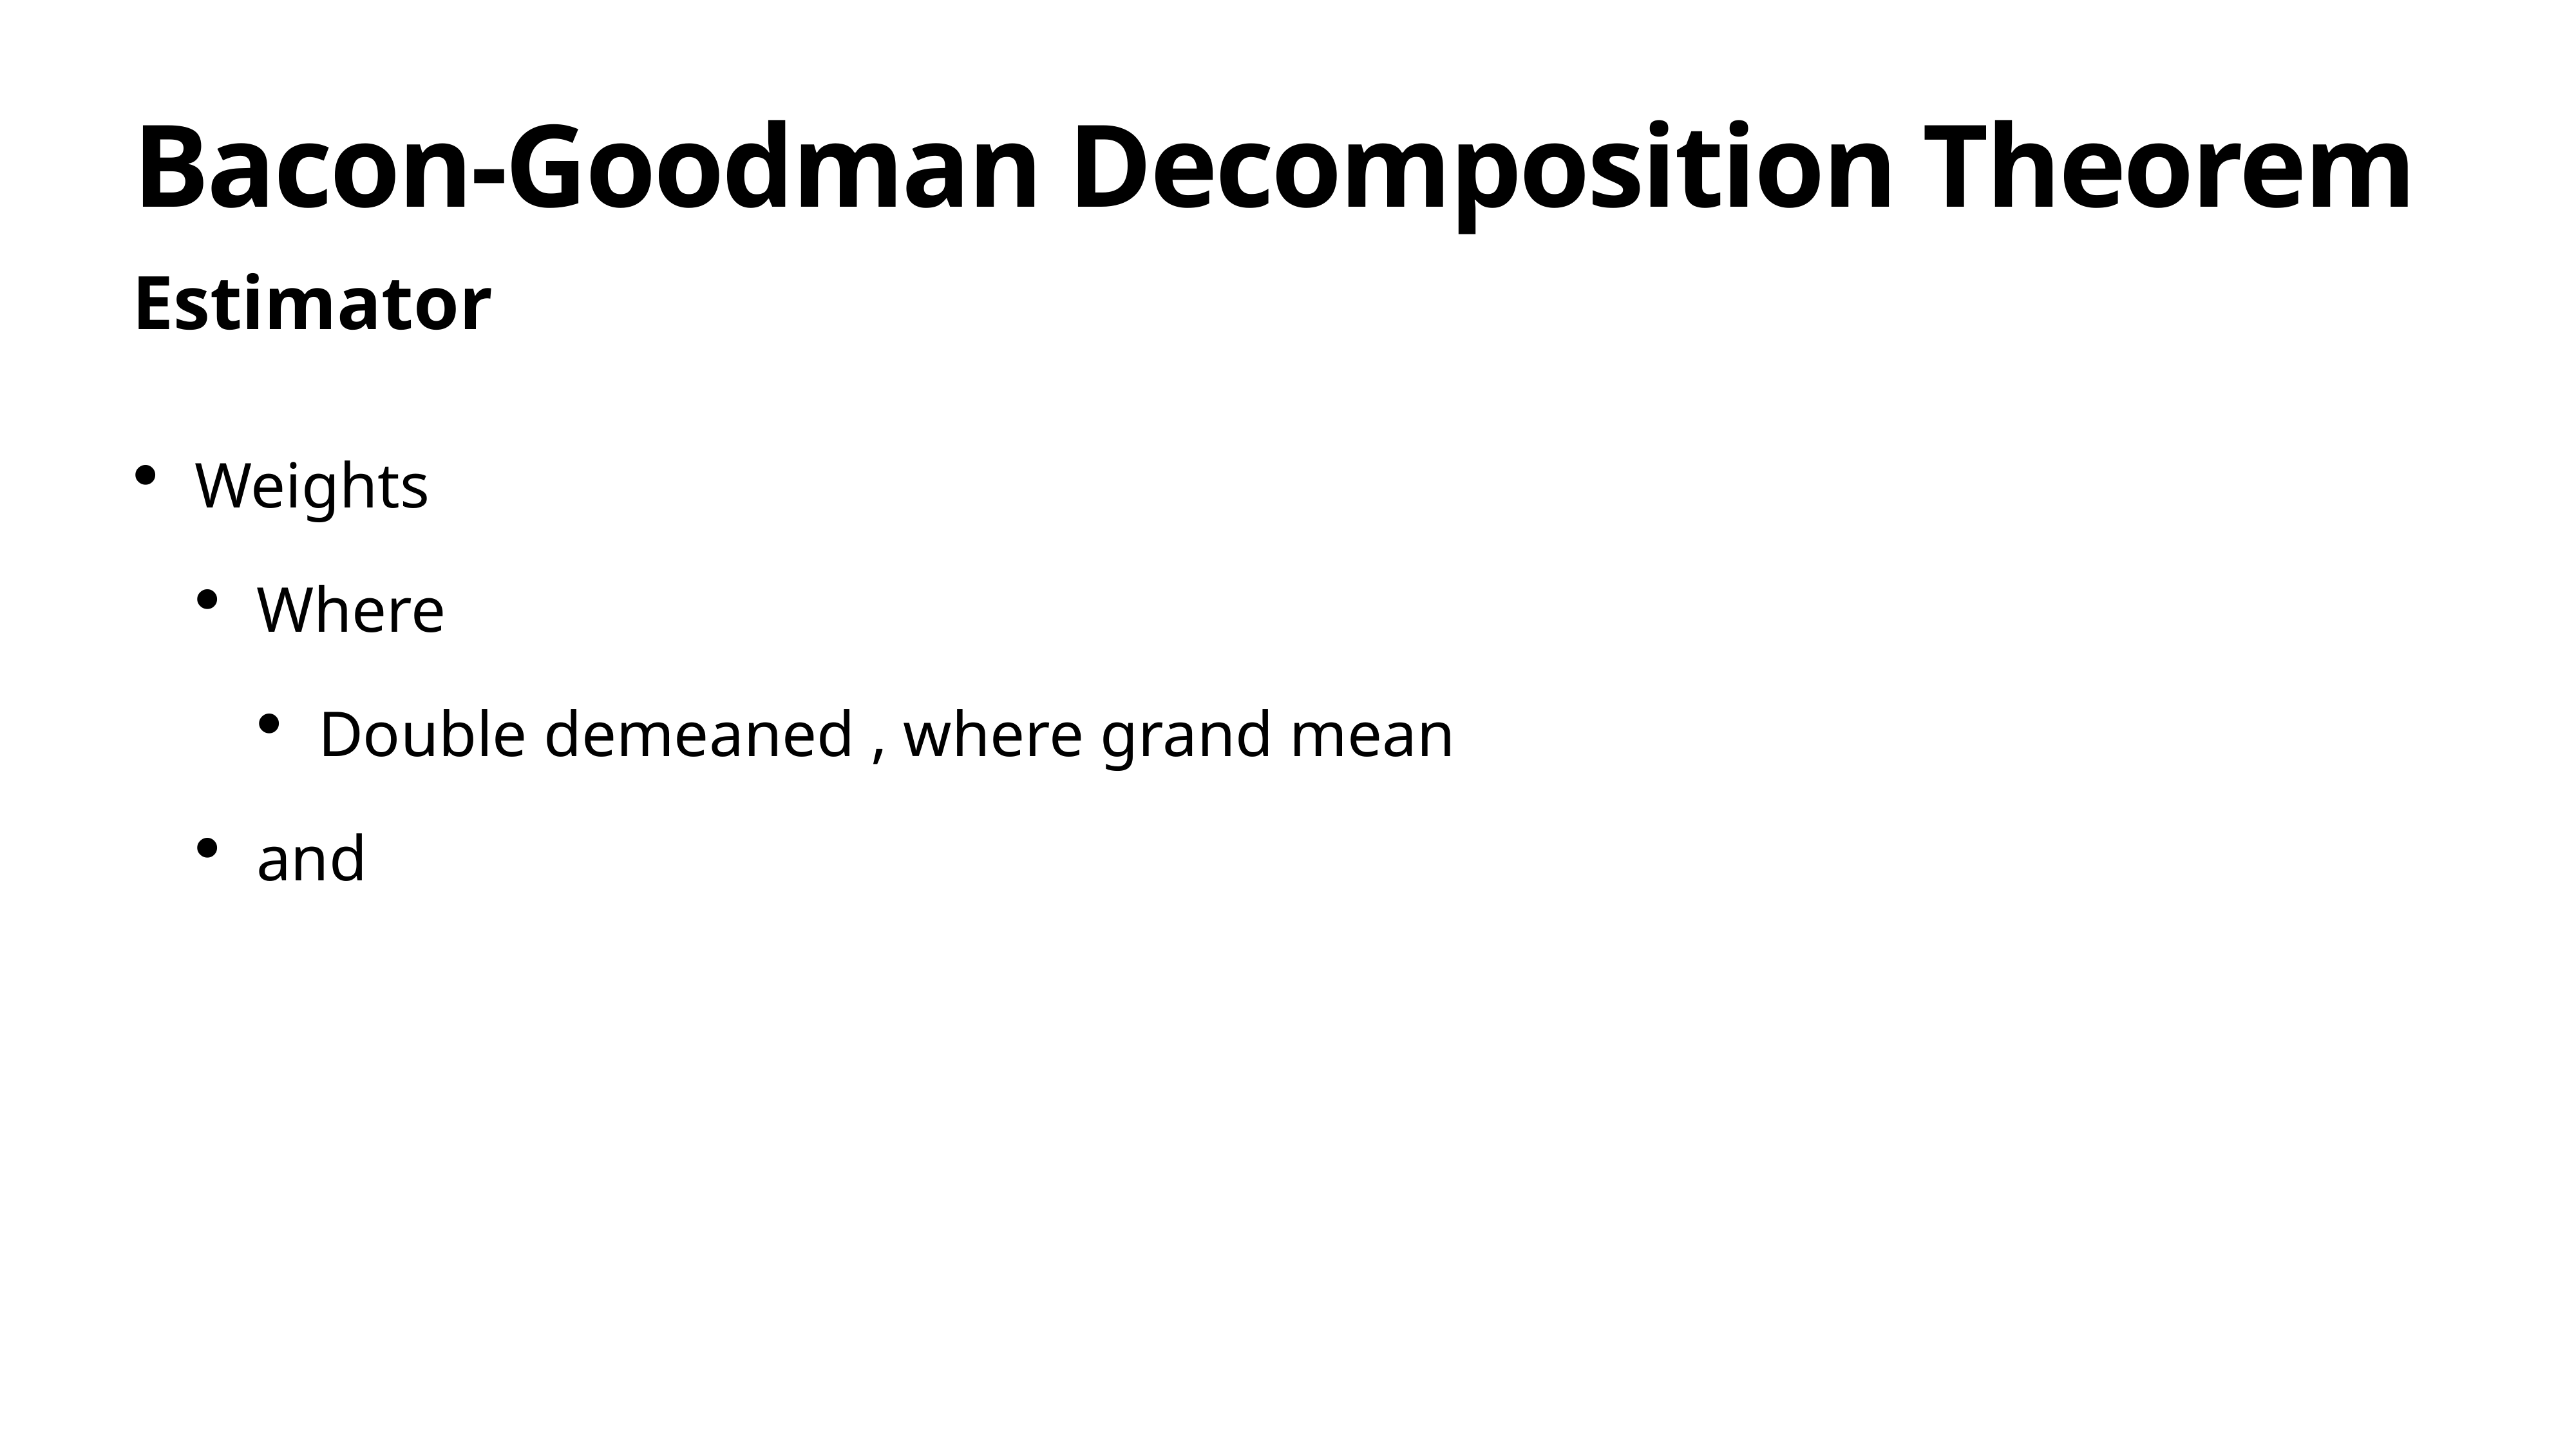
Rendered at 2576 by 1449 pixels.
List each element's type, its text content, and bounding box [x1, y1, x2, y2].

list Estimator [127, 250, 2449, 350]
title Bacon-Goodman Decomposition Theorem [127, 113, 2449, 250]
list Weights Where Double demeaned , where grand mean and [127, 448, 2449, 1321]
